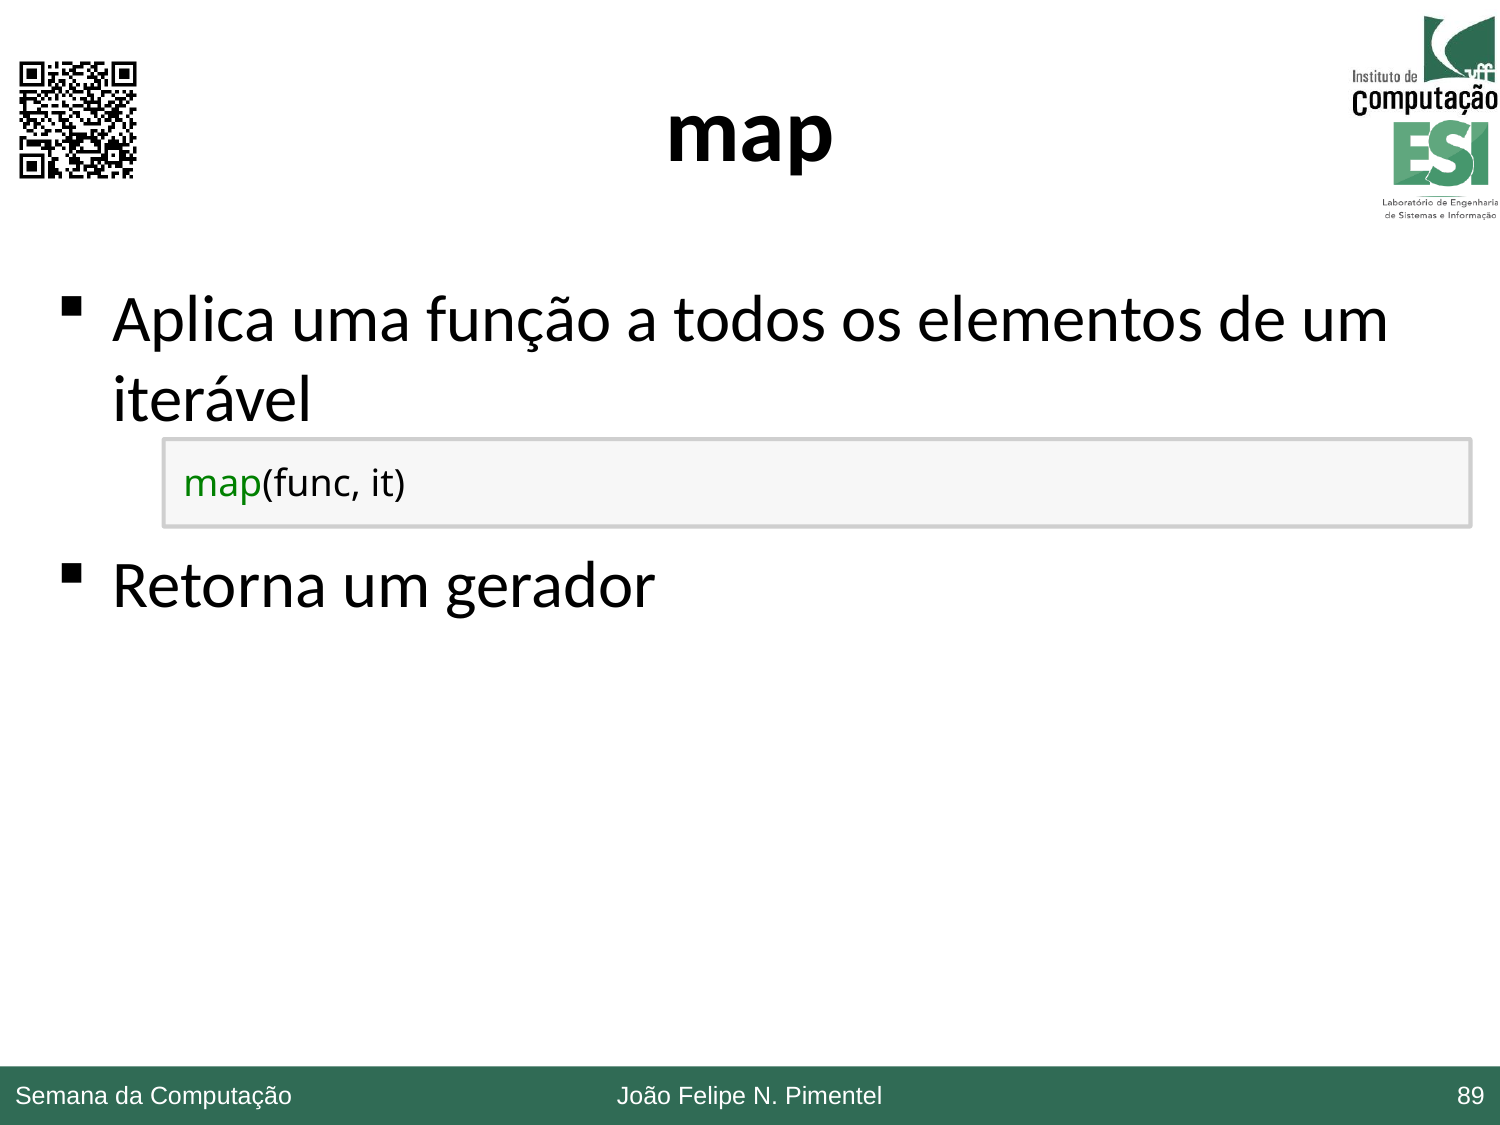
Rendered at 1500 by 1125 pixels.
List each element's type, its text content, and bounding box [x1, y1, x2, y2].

text_box map(func, it) [161, 437, 1473, 529]
slide_number Semana da Computação [0, 1065, 350, 1125]
footer João Felipe N. Pimentel [512, 1065, 988, 1125]
slide_number 89 [1149, 1065, 1500, 1125]
picture [12, 54, 143, 185]
title map [150, 30, 1350, 219]
list Aplica uma função a todos os elementos de um iterável Retorna um gerador [41, 267, 1459, 1024]
picture [1383, 120, 1498, 220]
